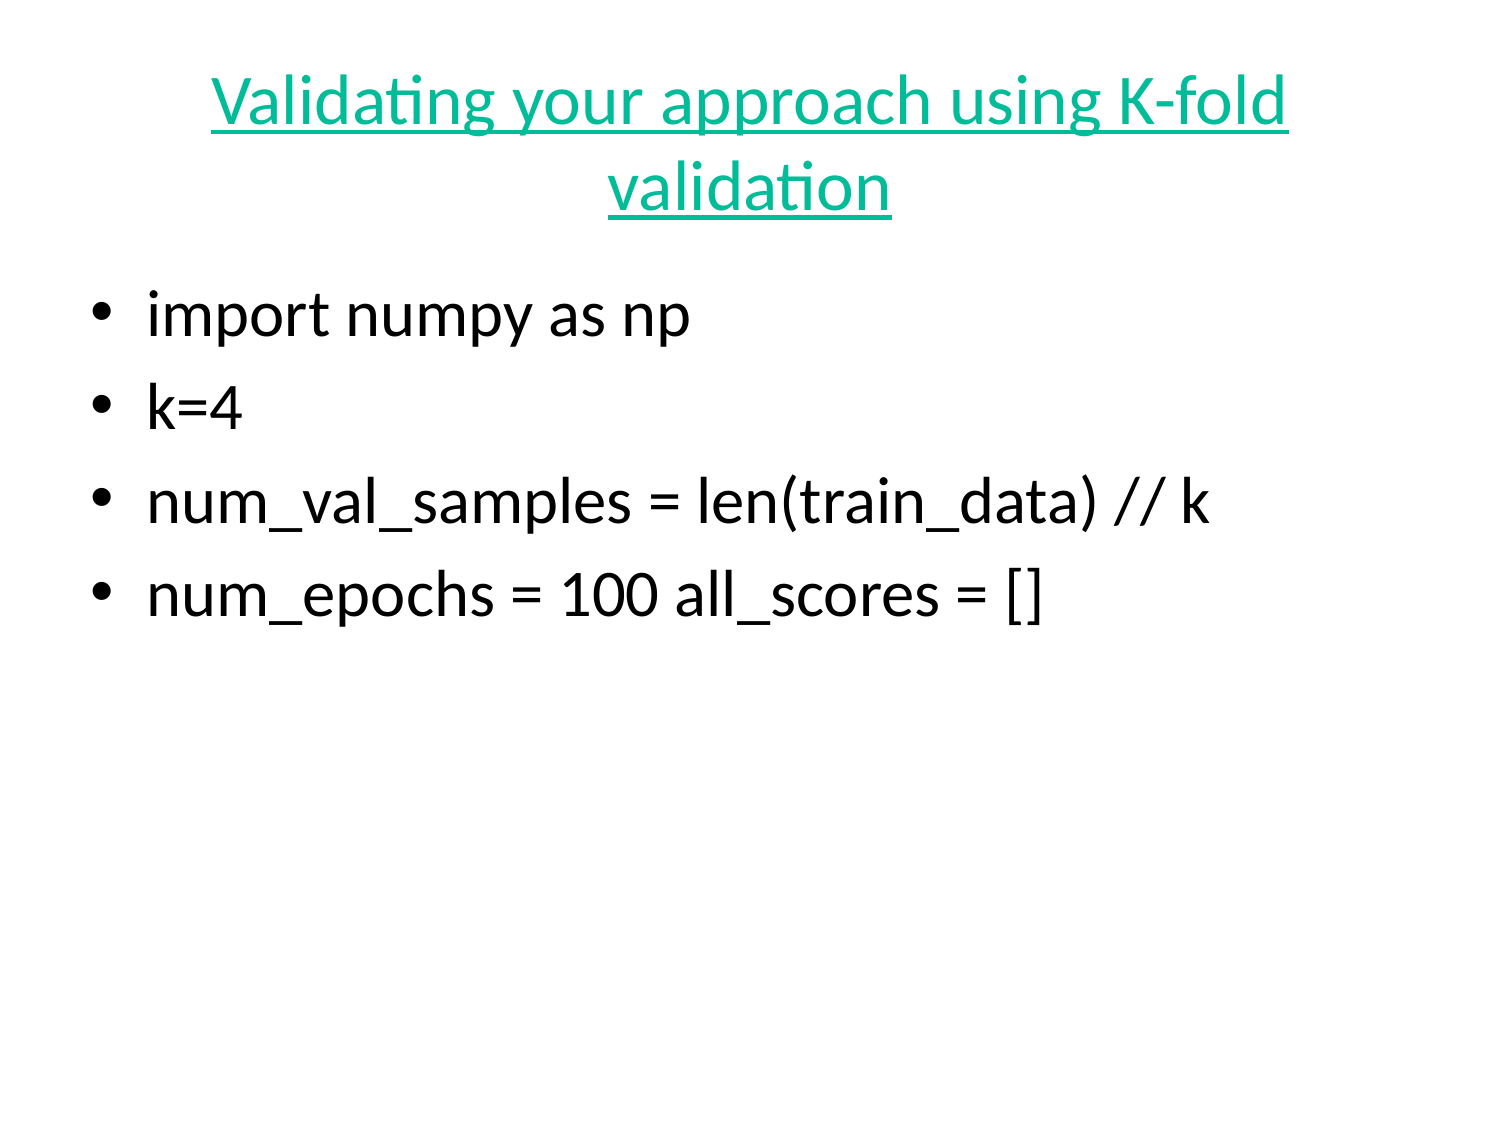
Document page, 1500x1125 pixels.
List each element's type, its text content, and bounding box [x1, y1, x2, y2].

list import numpy as np k=4 num_val_samples = len(train_data) // k num_epochs = 100 all_scores = [] [75, 262, 1425, 1005]
title Validating your approach using K-fold validation [75, 45, 1425, 233]
